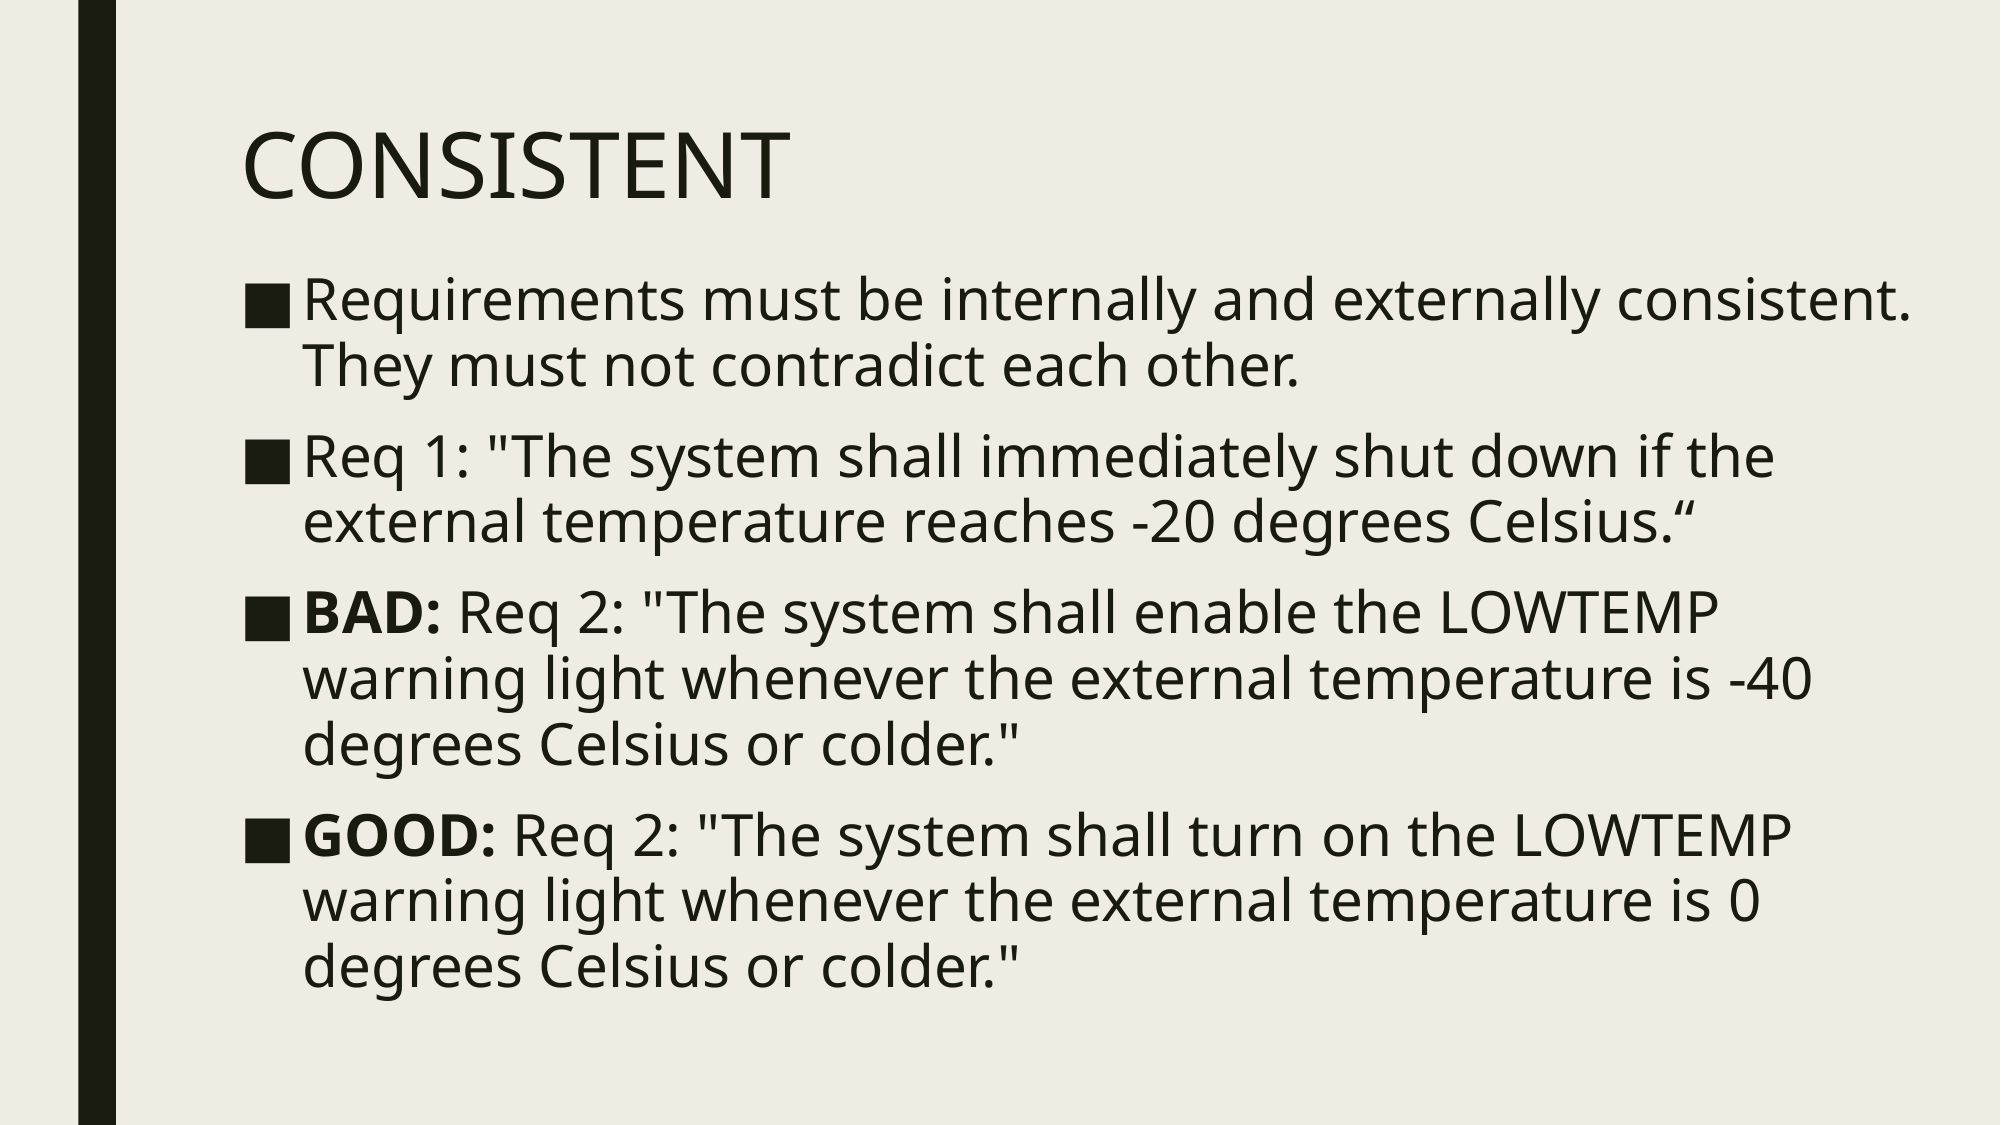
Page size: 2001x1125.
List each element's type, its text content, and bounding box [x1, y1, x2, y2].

title CONSISTENT [225, 112, 1800, 260]
list Requirements must be internally and externally consistent. They must not contradict each other. Req 1: "The system shall immediately shut down if the external temperature reaches -20 degrees Celsius.“ BAD: Req 2: "The system shall enable the LOWTEMP warning light whenever the external temperature is -40 degrees Celsius or colder." GOOD: Req 2: "The system shall turn on the LOWTEMP warning light whenever the external temperature is 0 degrees Celsius or colder." [225, 260, 1953, 963]
